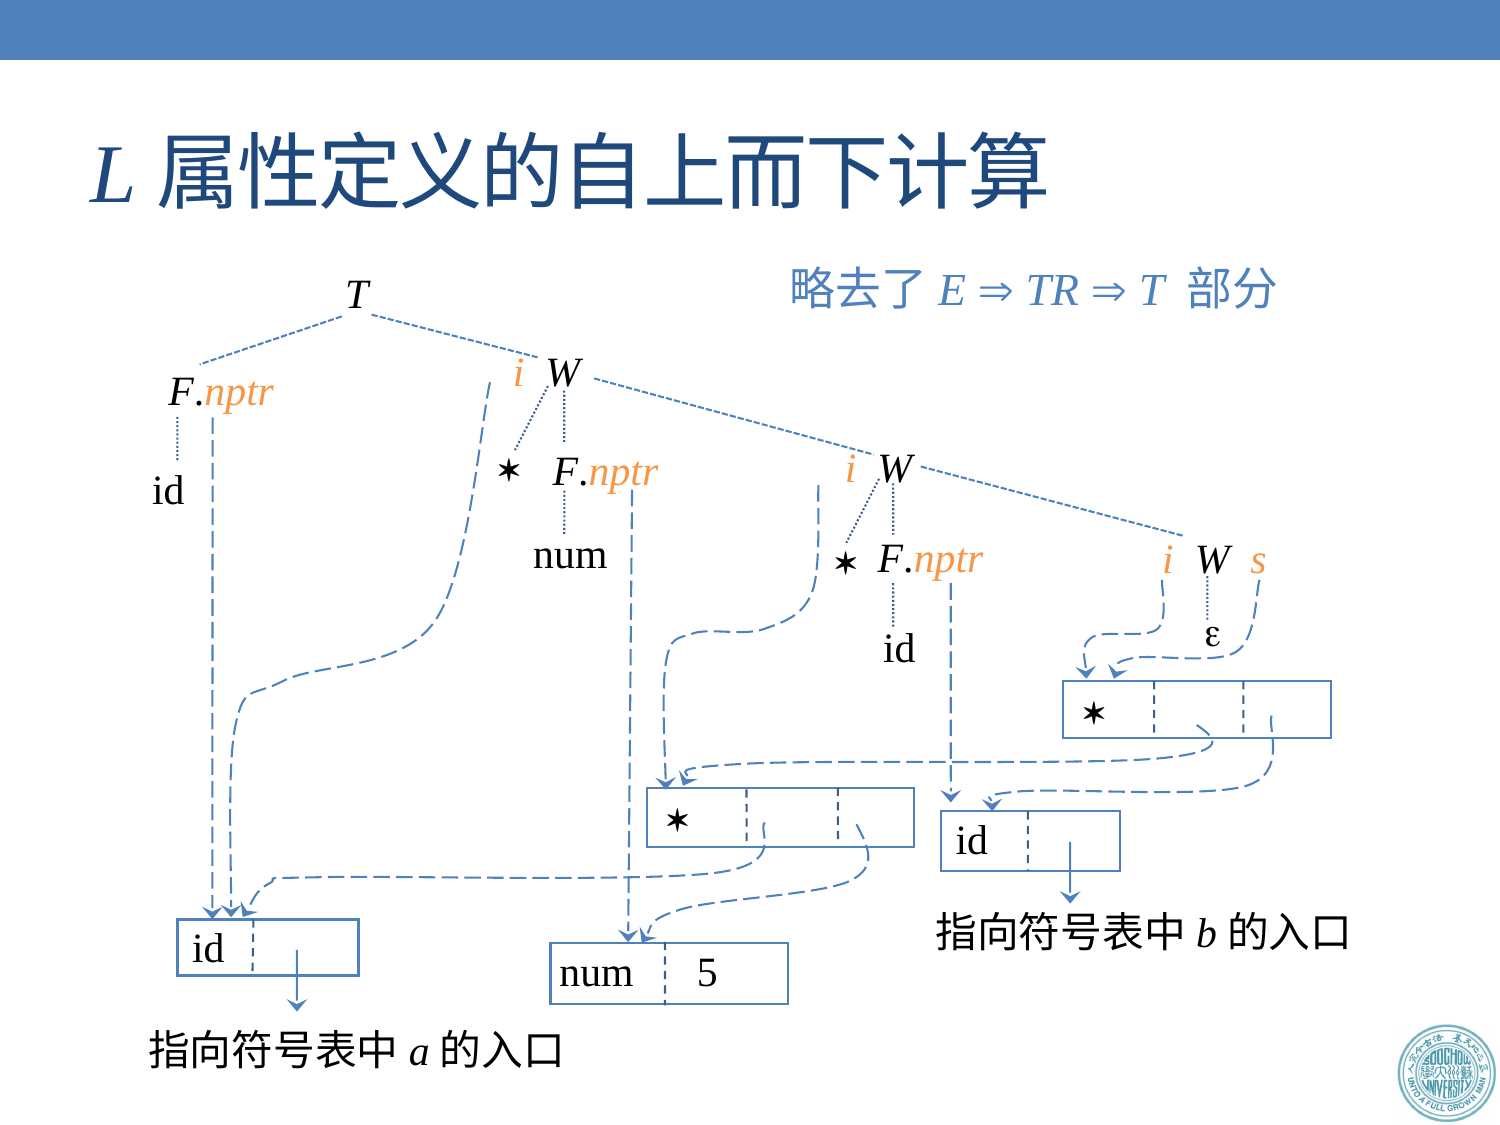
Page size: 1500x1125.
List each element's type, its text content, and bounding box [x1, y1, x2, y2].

text_box 略去了E  TR  T 部分 [775, 230, 1500, 344]
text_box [84, 265, 1416, 1071]
title L属性定义的自上而下计算 [75, 87, 1425, 250]
